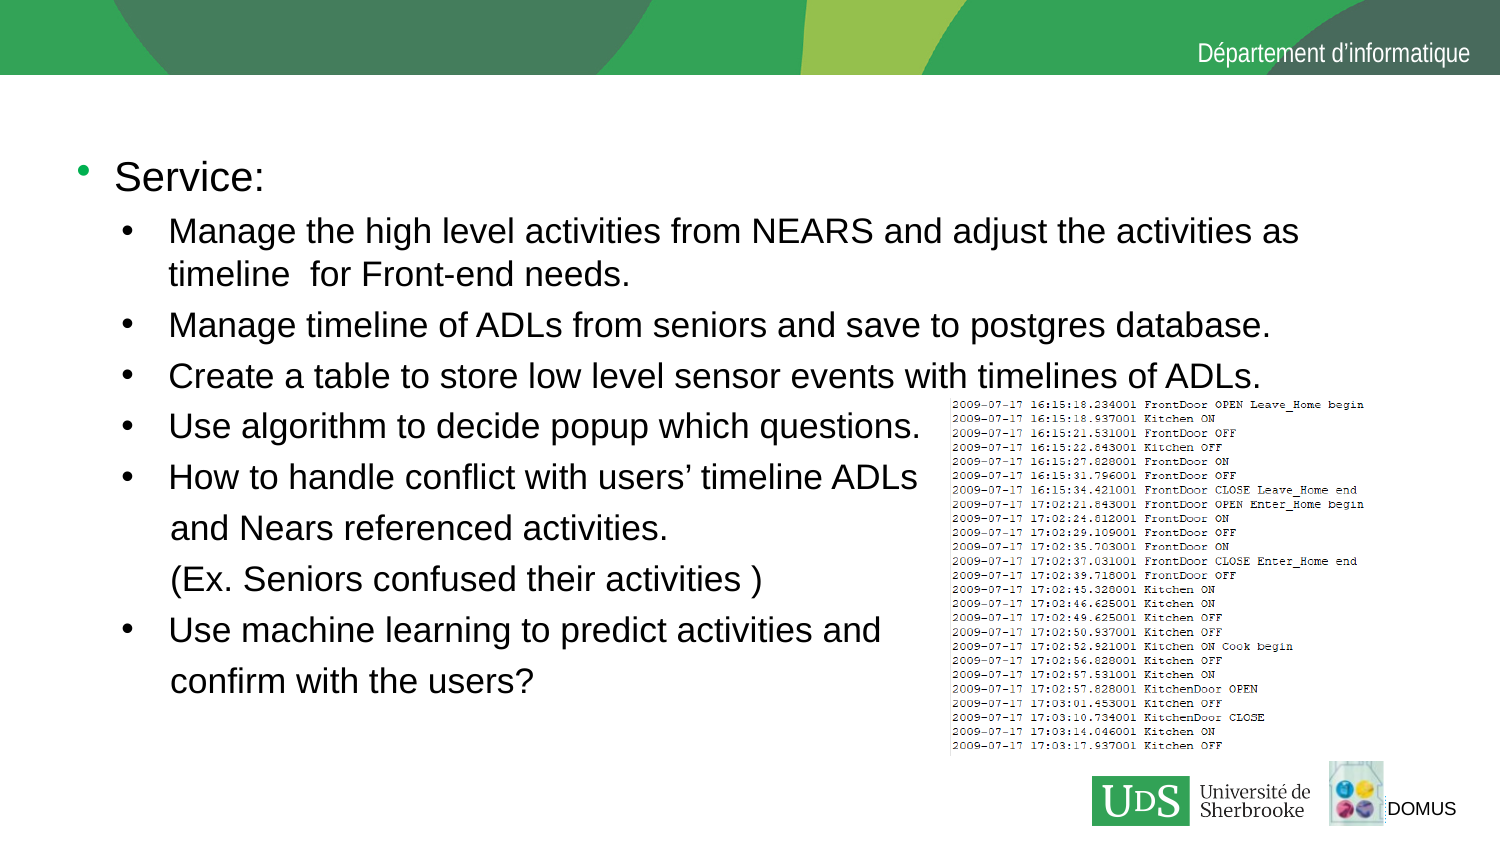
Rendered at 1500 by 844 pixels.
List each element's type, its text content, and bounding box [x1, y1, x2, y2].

picture [0, 0, 1500, 75]
picture [1092, 776, 1310, 826]
picture [1328, 761, 1386, 826]
picture [950, 397, 1377, 756]
list Service: Manage the high level activities from NEARS and adjust the activities as timeline for Front-end needs. Manage timeline of ADLs from seniors and save to postgres database. Create a table to store low level sensor events with timelines of ADLs. Use algorithm to decide popup which questions. How to handle conflict with users’ timeline ADLs and Nears referenced activities. (Ex. Seniors confused their activities ) Use machine learning to predict activities and confirm with the users? [76, 150, 1353, 729]
